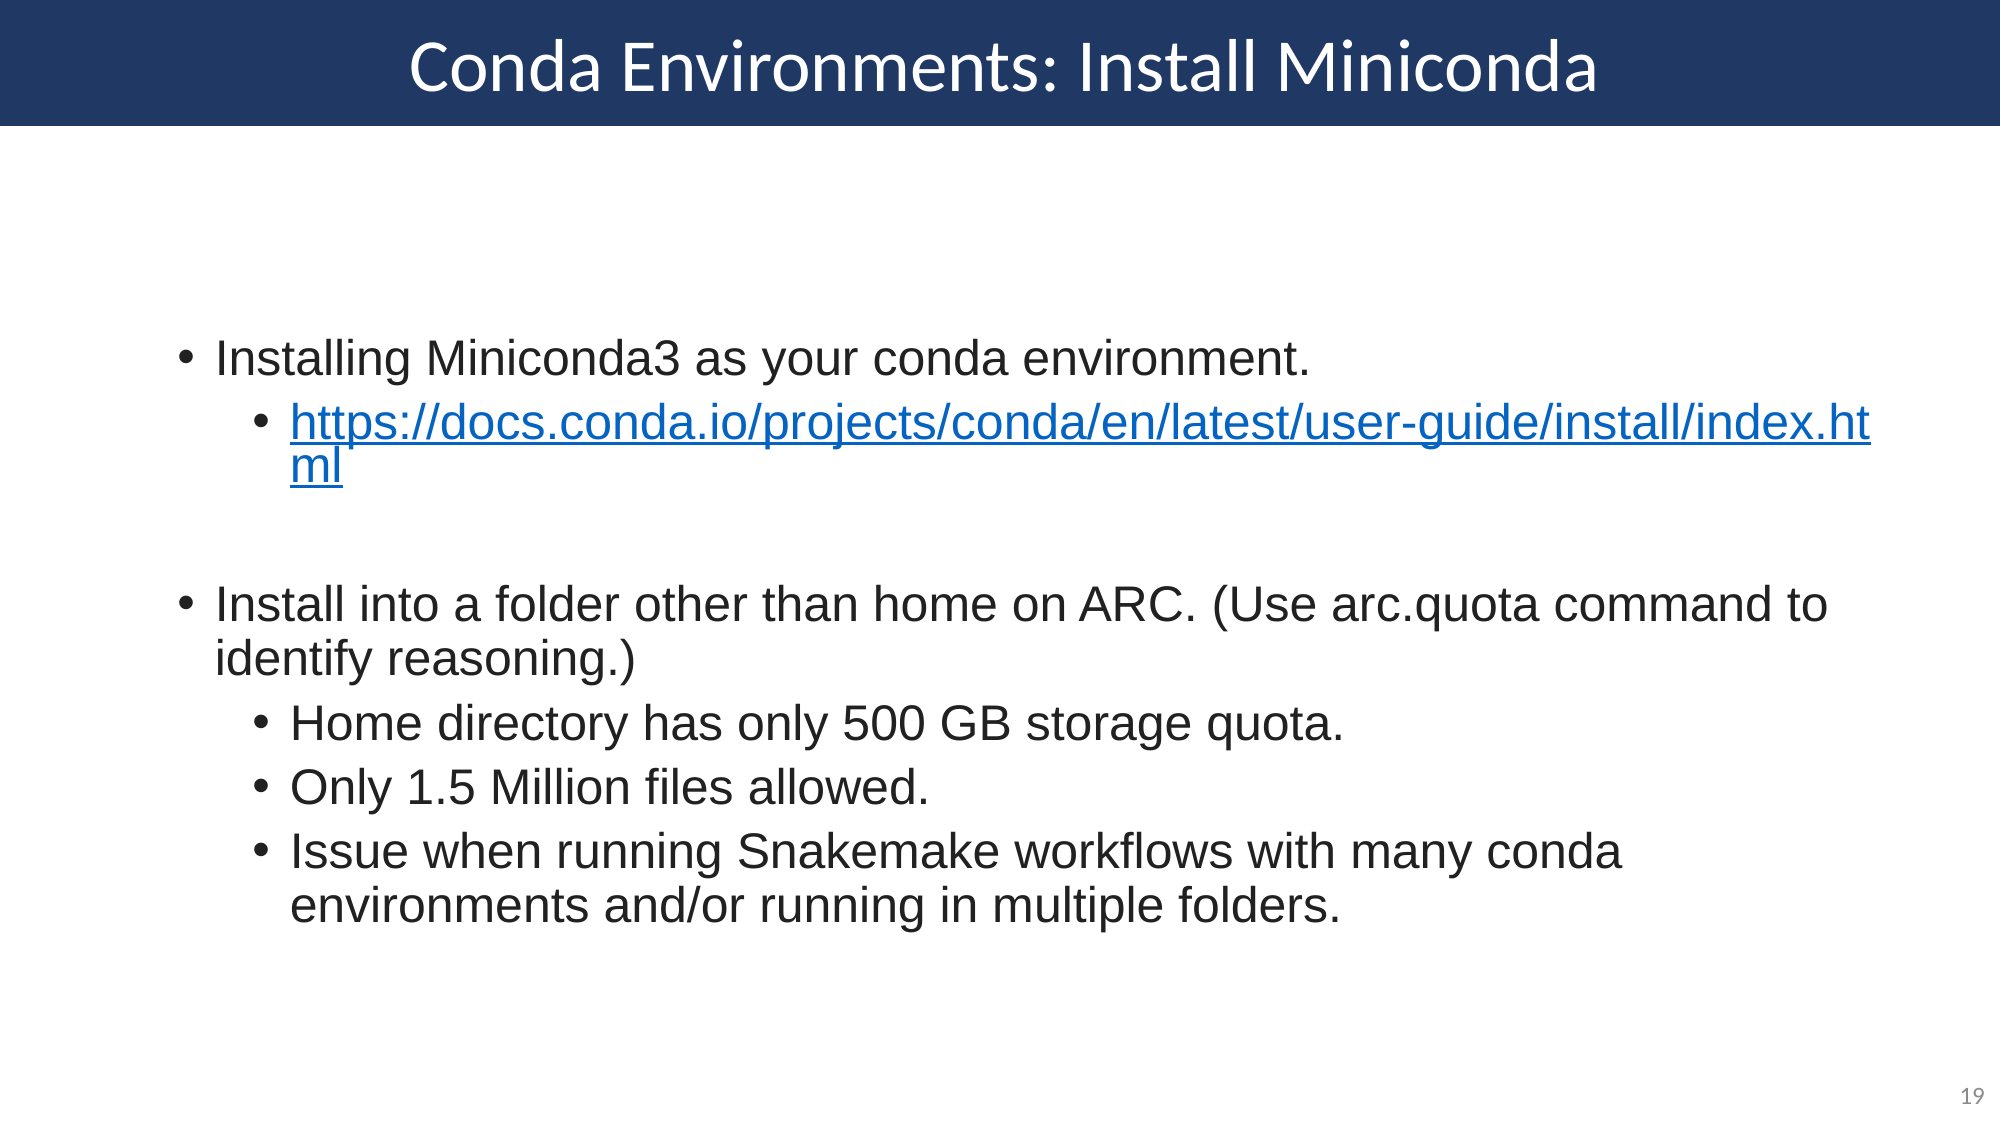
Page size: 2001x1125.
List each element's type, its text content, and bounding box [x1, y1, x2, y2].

text_box [0, 0, 2000, 126]
text_box Installing Miniconda3 as your conda environment. https://docs.conda.io/projects/conda/en/latest/user-guide/install/index.html Install into a folder other than home on ARC. (Use arc.quota command to identify reasoning.) Home directory has only 500 GB storage quota. Only 1.5 Million files allowed. Issue when running Snakemake workflows with many conda environments and/or running in multiple folders. [162, 324, 1888, 1039]
text_box [137, 299, 1863, 1014]
text_box Conda Environments: Install Miniconda [9, 9, 2000, 115]
slide_number 19 [1550, 1065, 2000, 1125]
